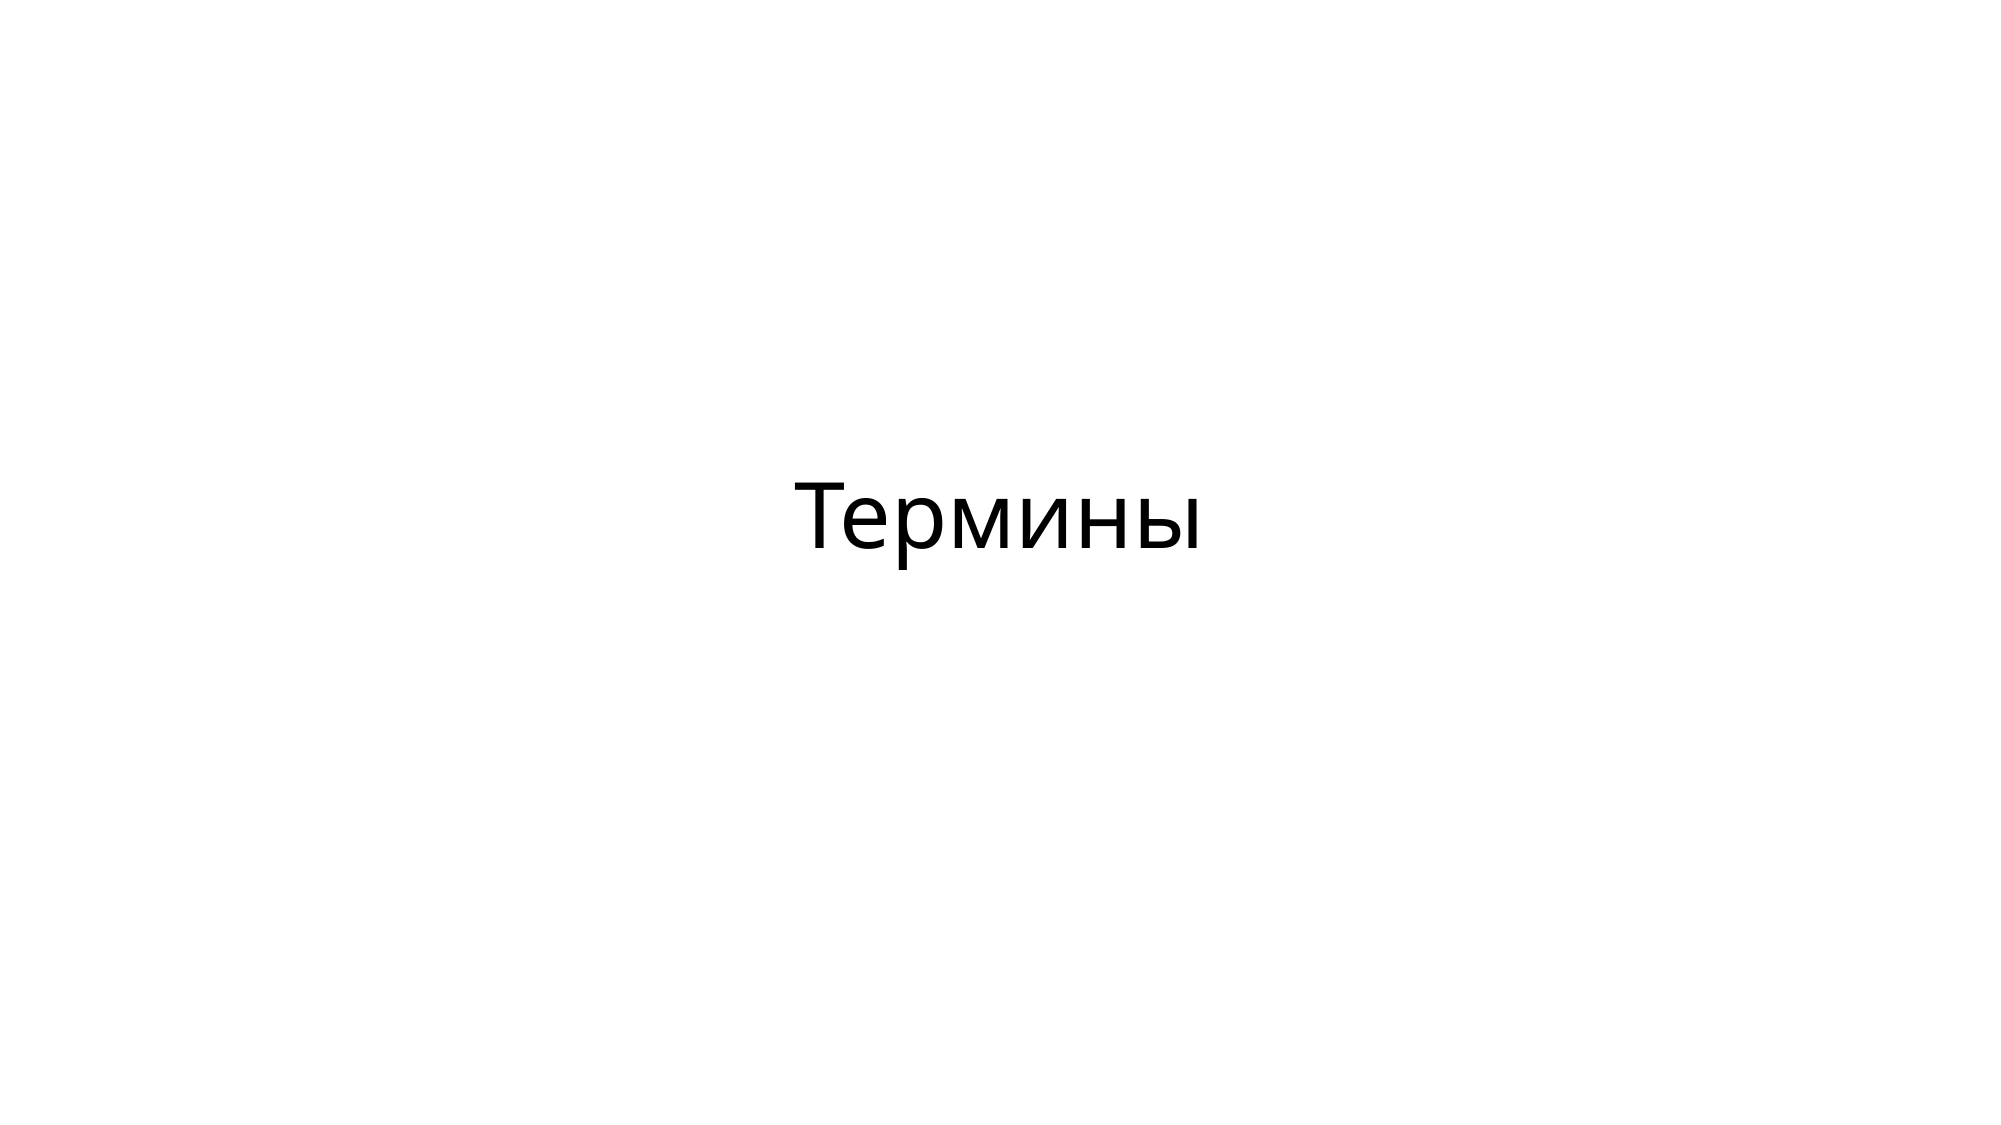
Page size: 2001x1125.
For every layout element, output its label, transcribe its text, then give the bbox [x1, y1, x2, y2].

title Термины [249, 184, 1750, 576]
